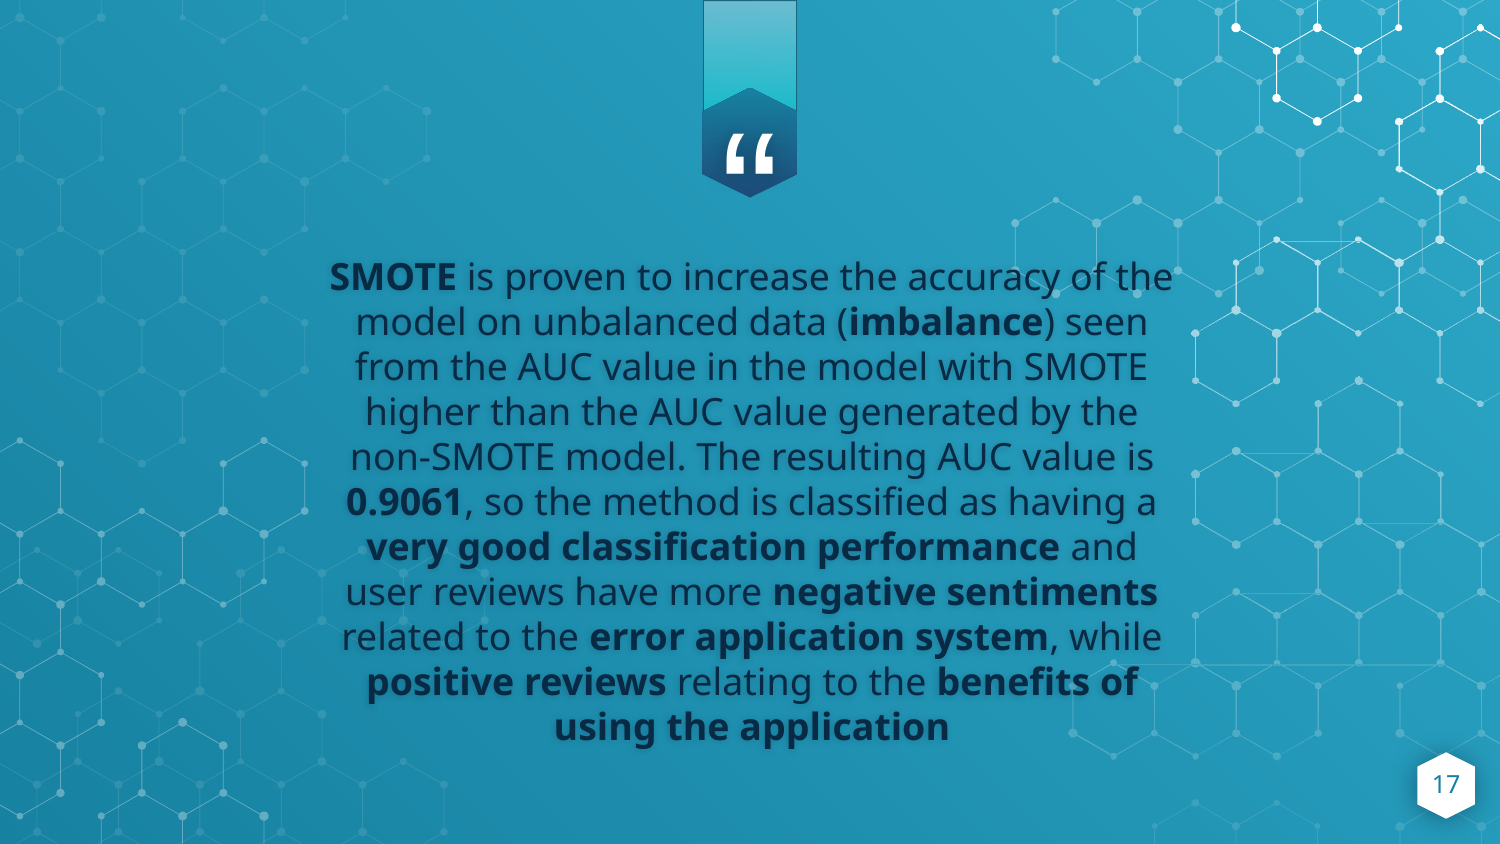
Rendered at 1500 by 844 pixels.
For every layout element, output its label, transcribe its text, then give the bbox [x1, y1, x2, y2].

slide_number 17 [1417, 752, 1475, 819]
list SMOTE is proven to increase the accuracy of the model on unbalanced data (imbalance) seen from the AUC value in the model with SMOTE higher than the AUC value generated by the non-SMOTE model. The resulting AUC value is 0.9061, so the method is classified as having a very good classification performance and user reviews have more negative sentiments related to the error application system, while positive reviews relating to the benefits of using the application [324, 253, 1176, 753]
